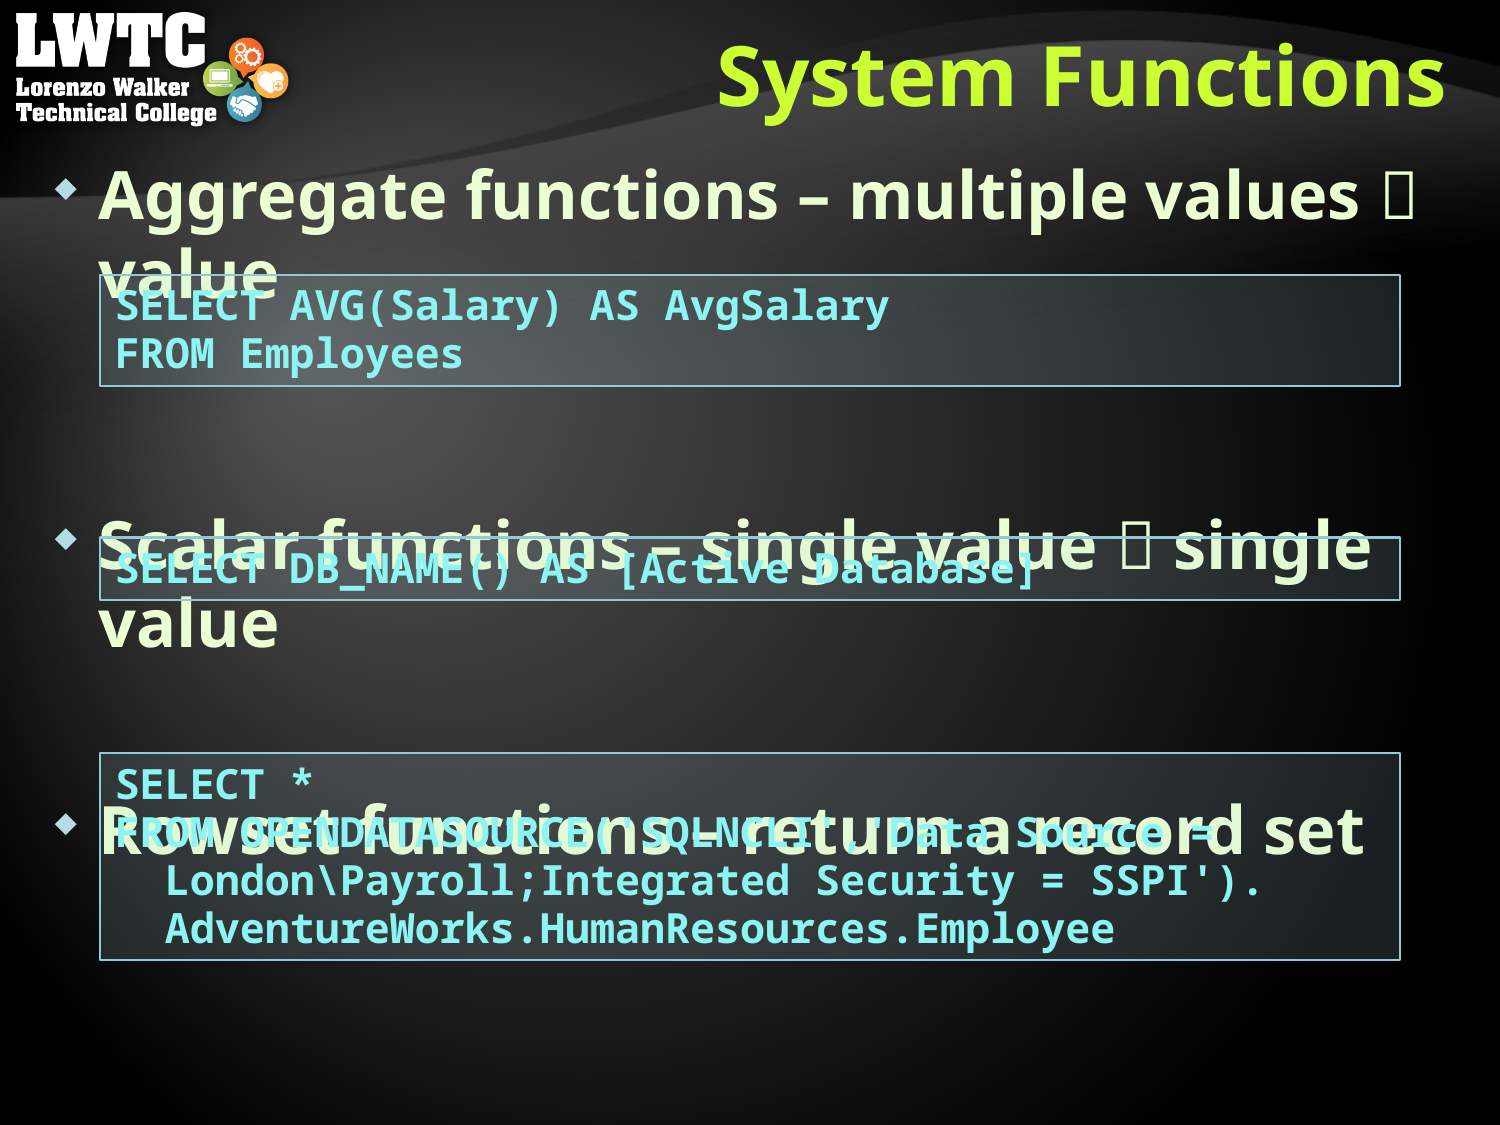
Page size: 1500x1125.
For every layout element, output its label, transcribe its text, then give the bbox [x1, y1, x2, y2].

text_box SELECT * FROM OPENDATASOURCE('SQLNCLI','Data Source = London\Payroll;Integrated Security = SSPI'). AdventureWorks.HumanResources.Employee [99, 753, 1400, 961]
picture [0, 0, 1500, 1125]
text_box SELECT AVG(Salary) AS AvgSalary FROM Employees [99, 274, 1400, 386]
title System Functions [300, 12, 1463, 149]
list Aggregate functions – multiple values  value Scalar functions – single value  single value Rowset functions – return a record set [37, 149, 1463, 1100]
text_box SELECT DB_NAME() AS [Active Database] [99, 537, 1400, 601]
